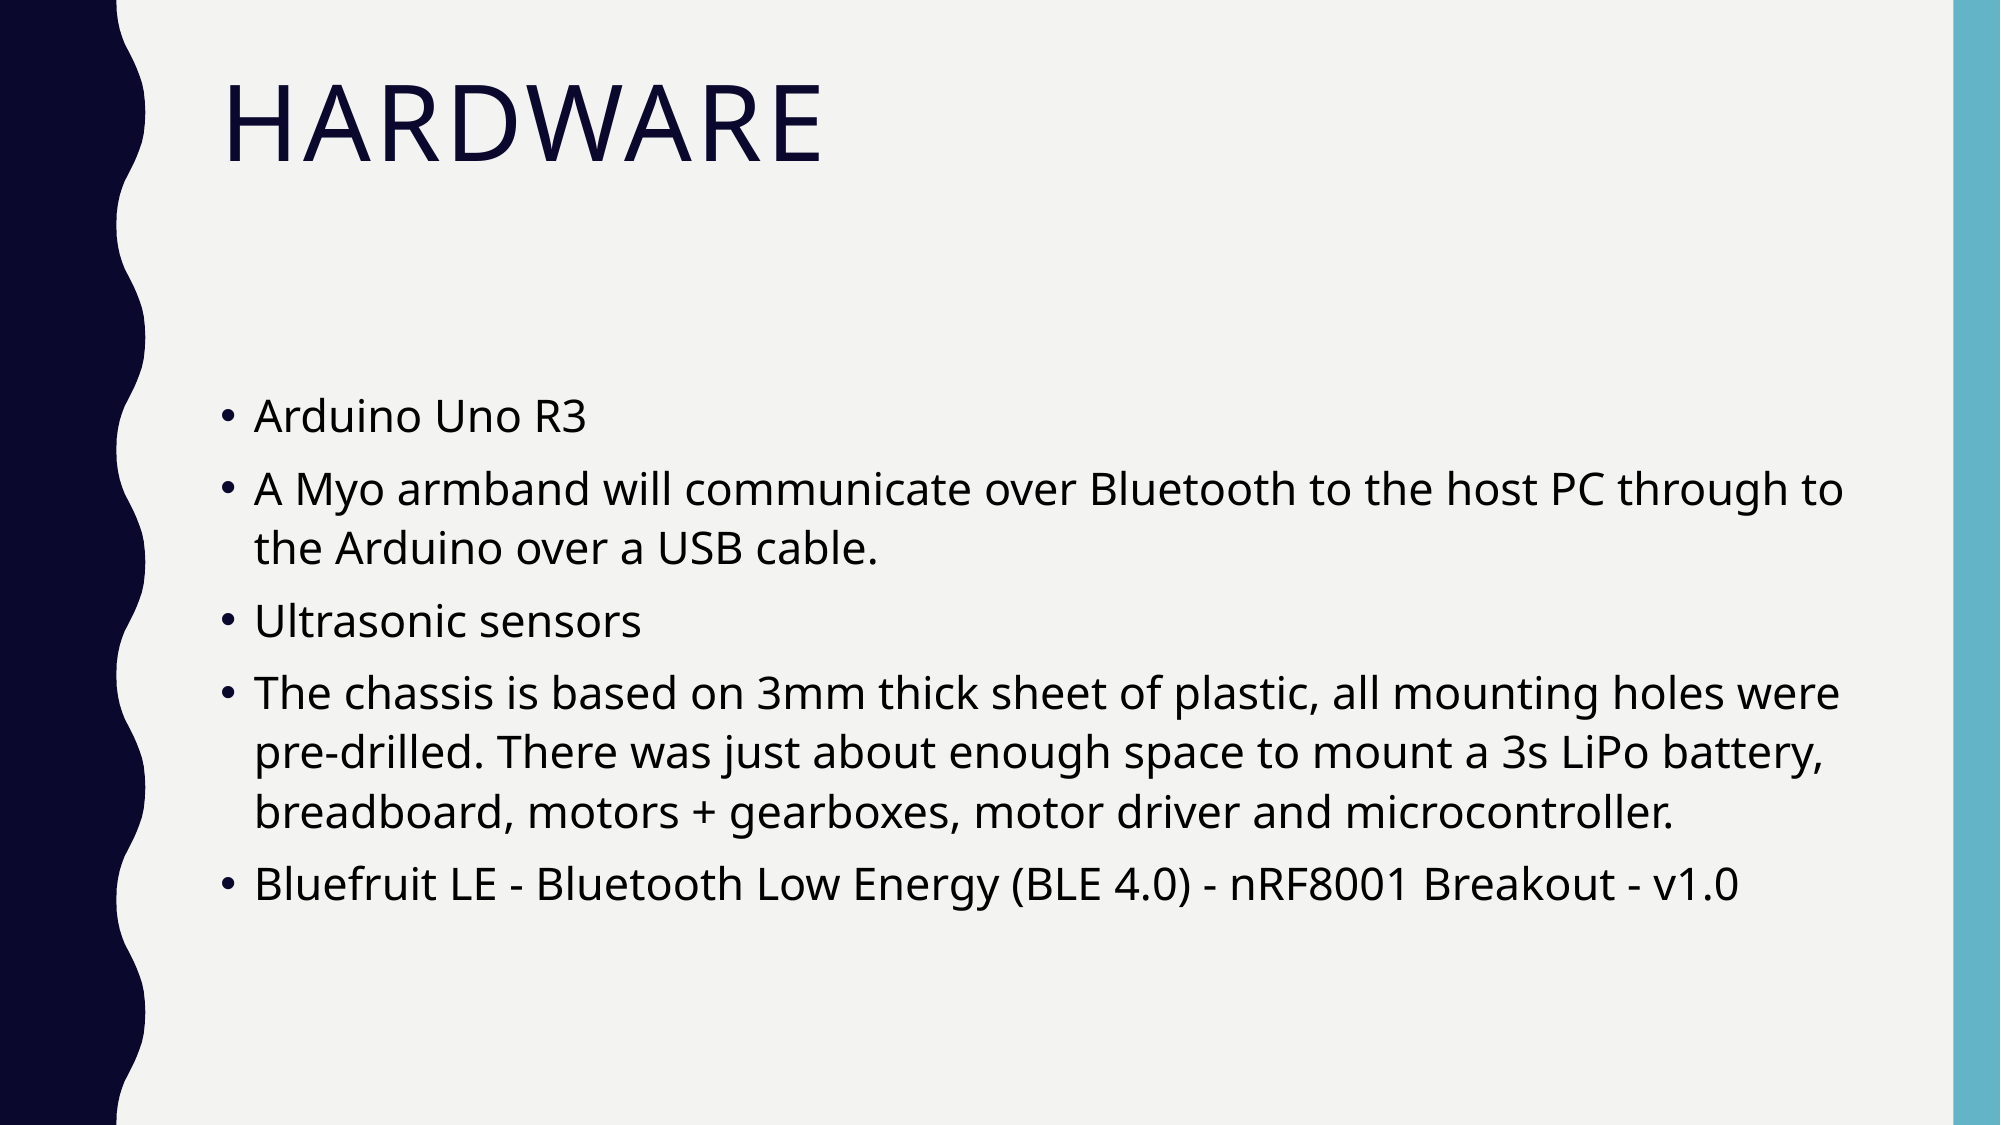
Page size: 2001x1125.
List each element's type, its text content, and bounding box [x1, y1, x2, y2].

title HARDWARE [205, 62, 1875, 308]
list Arduino Uno R3 A Myo armband will communicate over Bluetooth to the host PC through to the Arduino over a USB cable. Ultrasonic sensors The chassis is based on 3mm thick sheet of plastic, all mounting holes were pre-drilled. There was just about enough space to mount a 3s LiPo battery, breadboard, motors + gearboxes, motor driver and microcontroller. Bluefruit LE - Bluetooth Low Energy (BLE 4.0) - nRF8001 Breakout - v1.0 [205, 375, 1875, 965]
